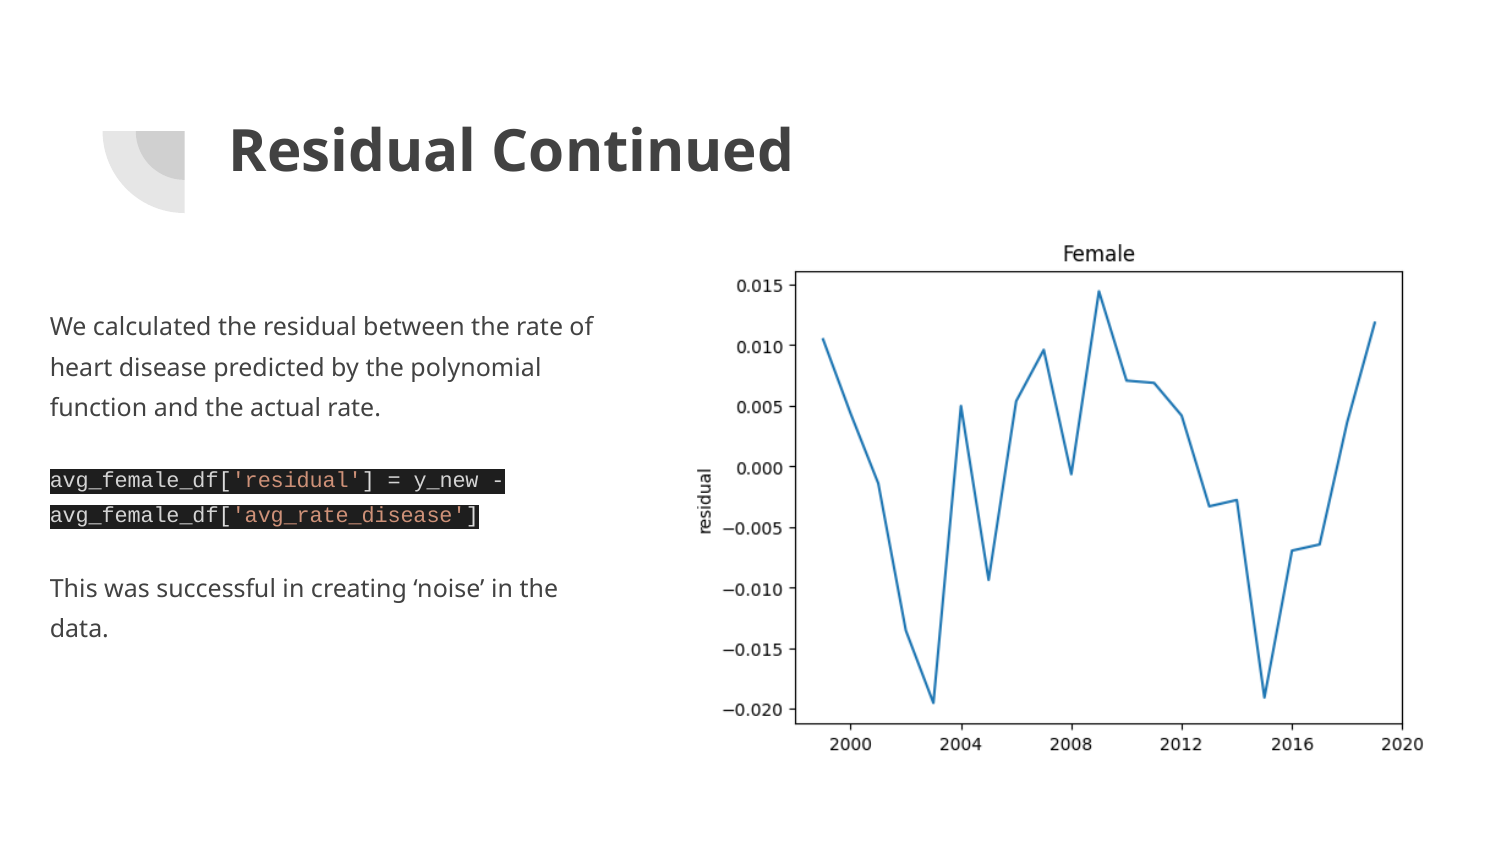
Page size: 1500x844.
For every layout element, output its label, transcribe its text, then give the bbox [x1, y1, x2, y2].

list We calculated the residual between the rate of heart disease predicted by the polynomial function and the actual rate. avg_female_df['residual'] = y_new - avg_female_df['avg_rate_disease'] This was successful in creating ‘noise’ in the data. [34, 285, 612, 782]
picture [685, 232, 1435, 765]
title Residual Continued [213, 98, 1368, 263]
